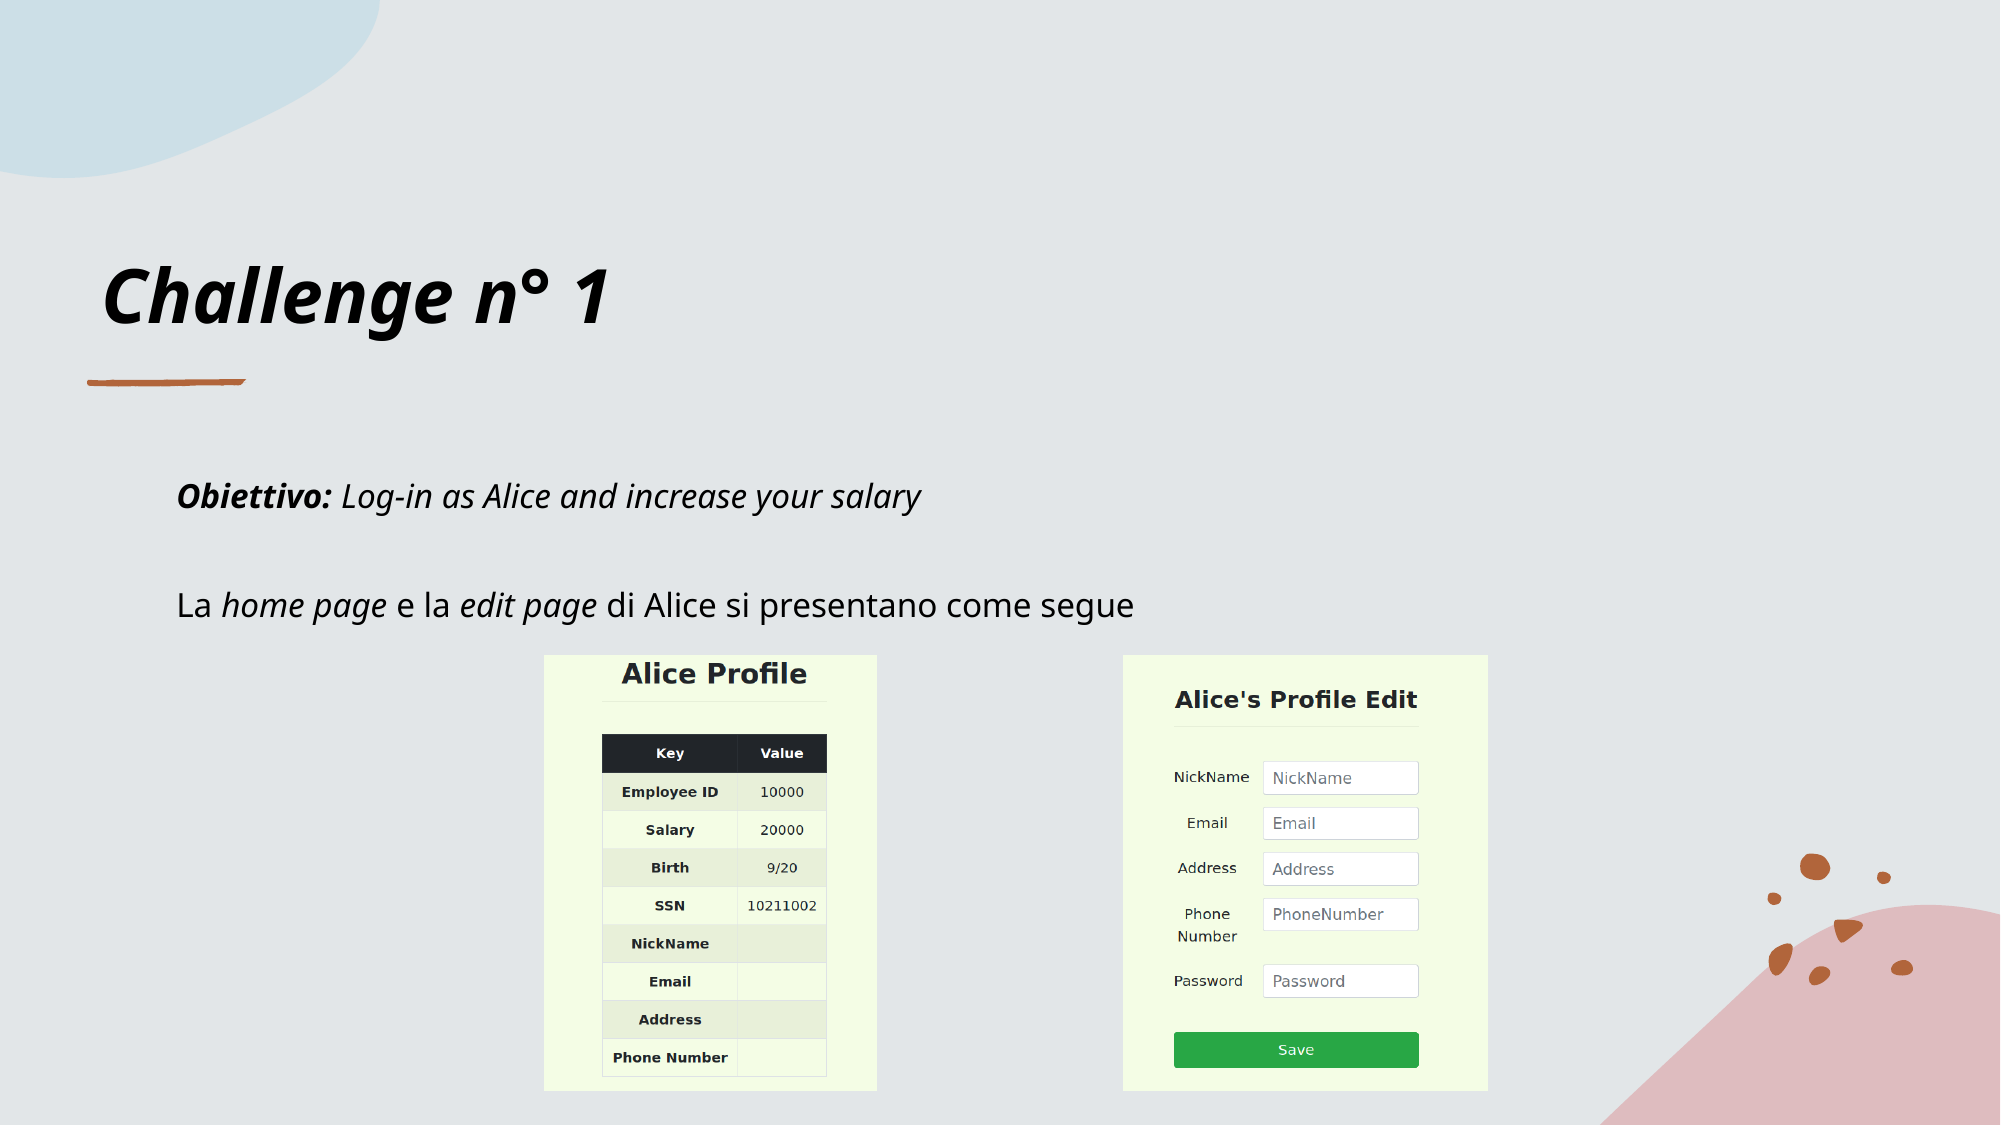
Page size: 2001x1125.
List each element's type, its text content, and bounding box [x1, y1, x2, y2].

list Obiettivo: Log-in as Alice and increase your salary La home page e la edit page di Alice si presentano come segue [86, 413, 1740, 996]
title Challenge n° 1 [86, 129, 1740, 347]
picture [544, 655, 877, 1091]
picture [1122, 655, 1488, 1091]
